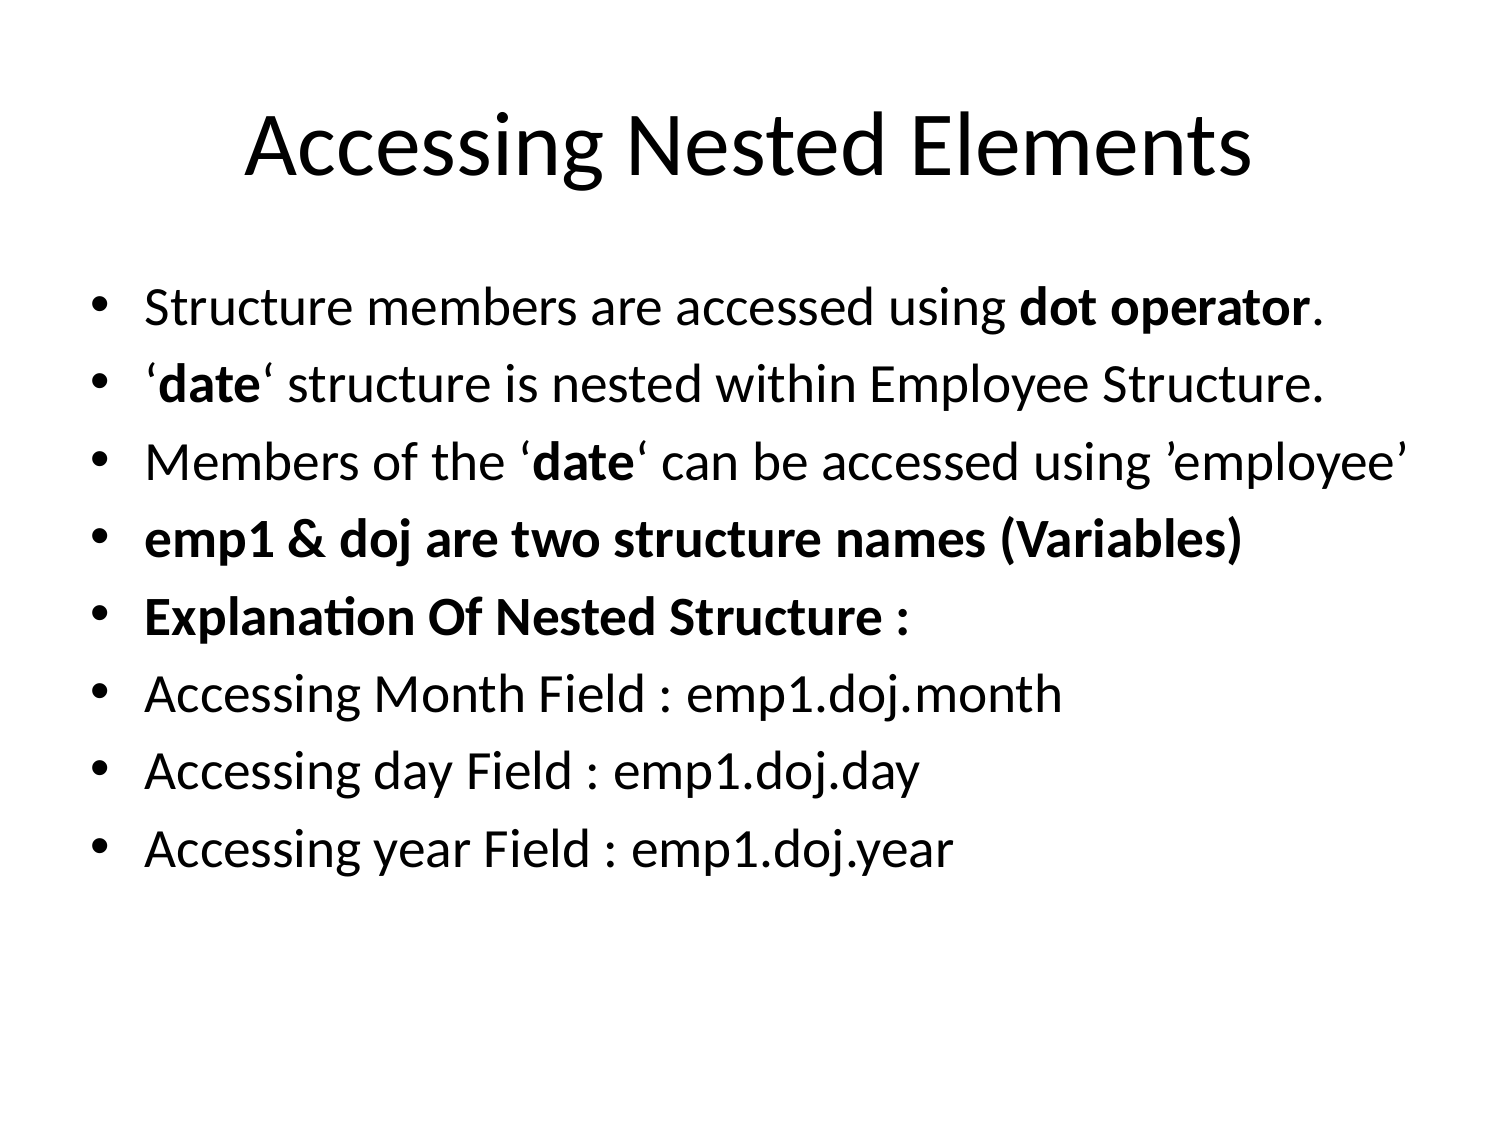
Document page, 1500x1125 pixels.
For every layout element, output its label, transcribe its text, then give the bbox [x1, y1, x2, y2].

title Accessing Nested Elements [75, 45, 1425, 233]
list Structure members are accessed using dot operator. ‘date‘ structure is nested within Employee Structure. Members of the ‘date‘ can be accessed using ’employee’ emp1 & doj are two structure names (Variables) Explanation Of Nested Structure : Accessing Month Field : emp1.doj.month Accessing day Field : emp1.doj.day Accessing year Field : emp1.doj.year [75, 262, 1425, 1005]
